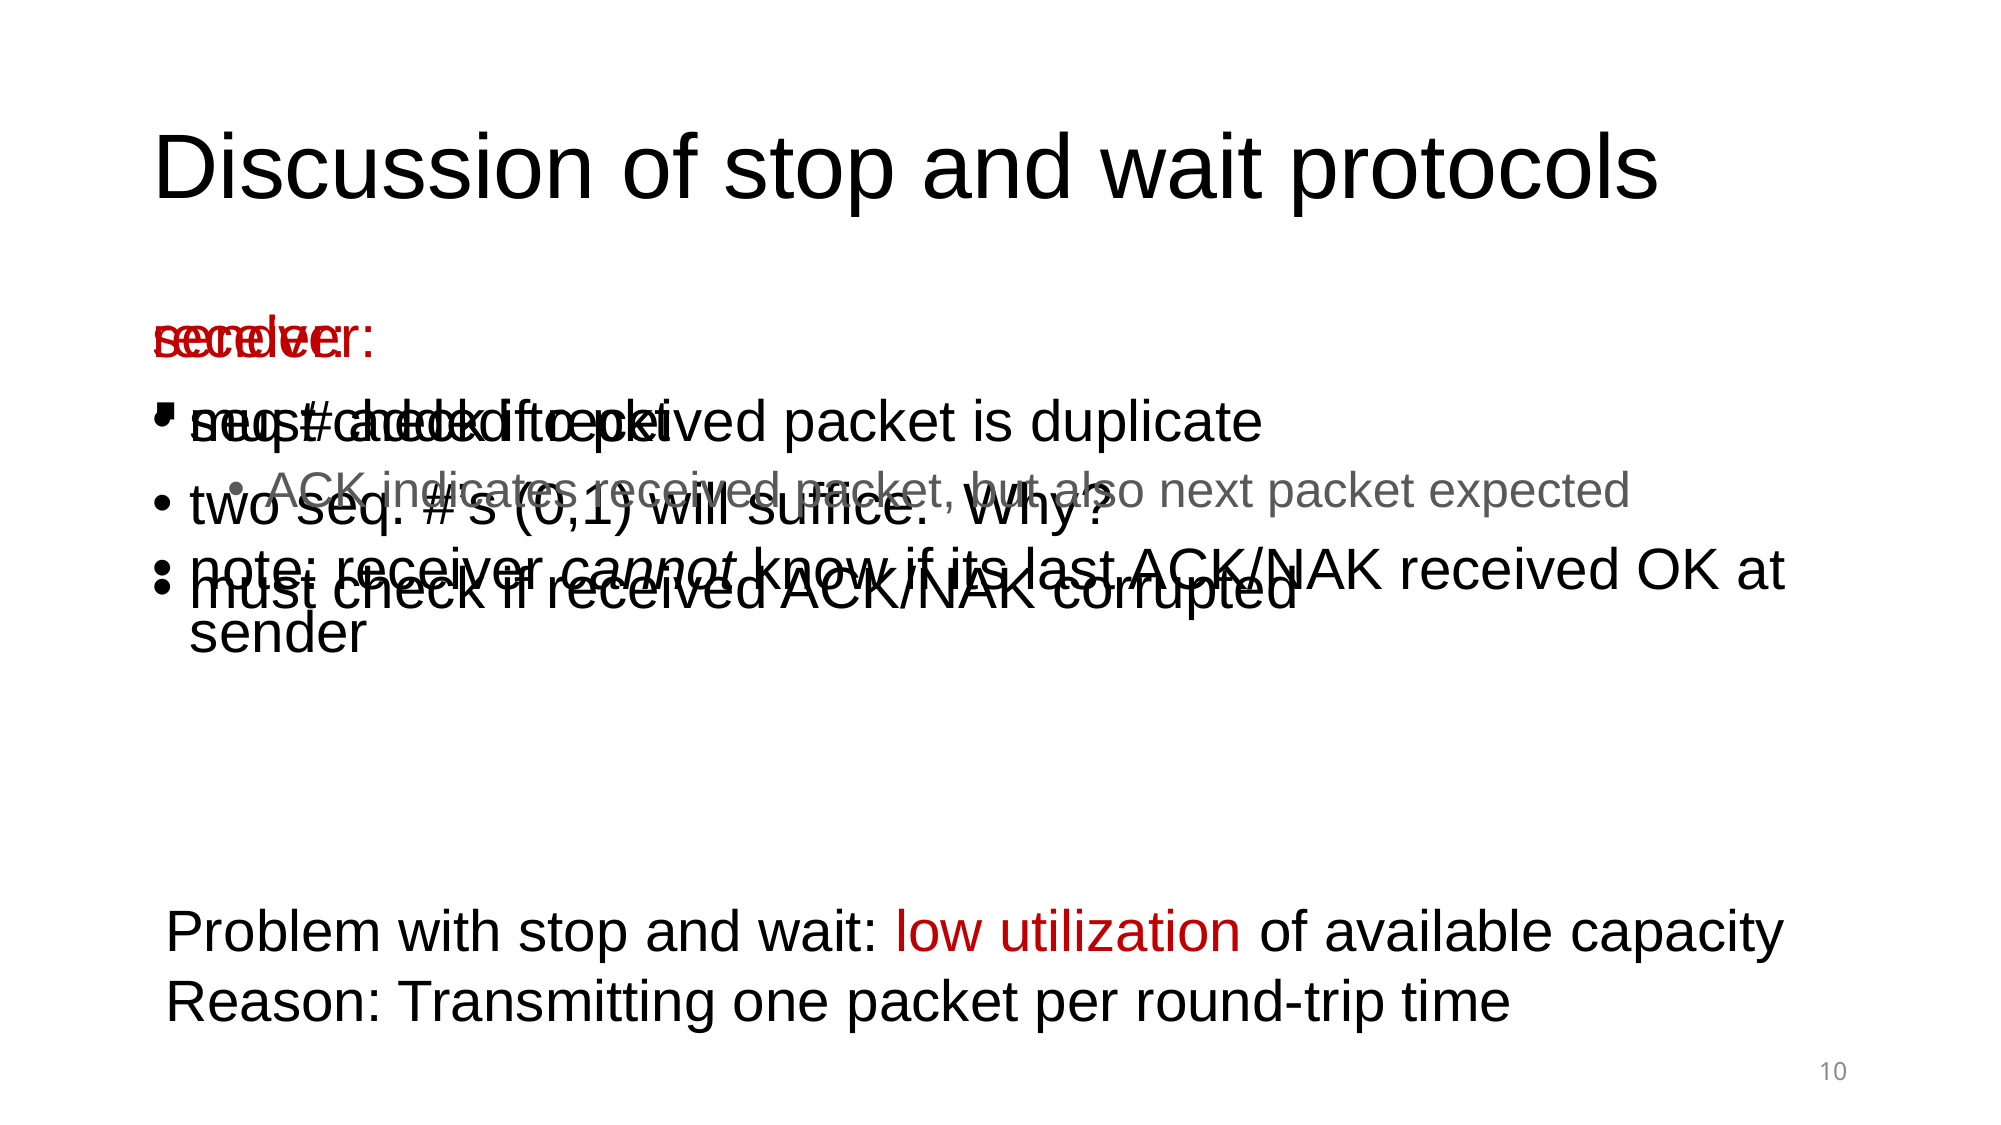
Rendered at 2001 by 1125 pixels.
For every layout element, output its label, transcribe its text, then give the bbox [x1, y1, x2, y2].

title Discussion of stop and wait protocols [137, 59, 1863, 278]
text_box Problem with stop and wait: low utilization of available capacity Reason: Transmitting one packet per round-trip time [150, 886, 1825, 1041]
list receiver: must check if received packet is duplicate ACK indicates received packet, but also next packet expected note: receiver cannot know if its last ACK/NAK received OK at sender [137, 299, 1863, 1014]
slide_number 10 [1412, 1042, 1863, 1103]
